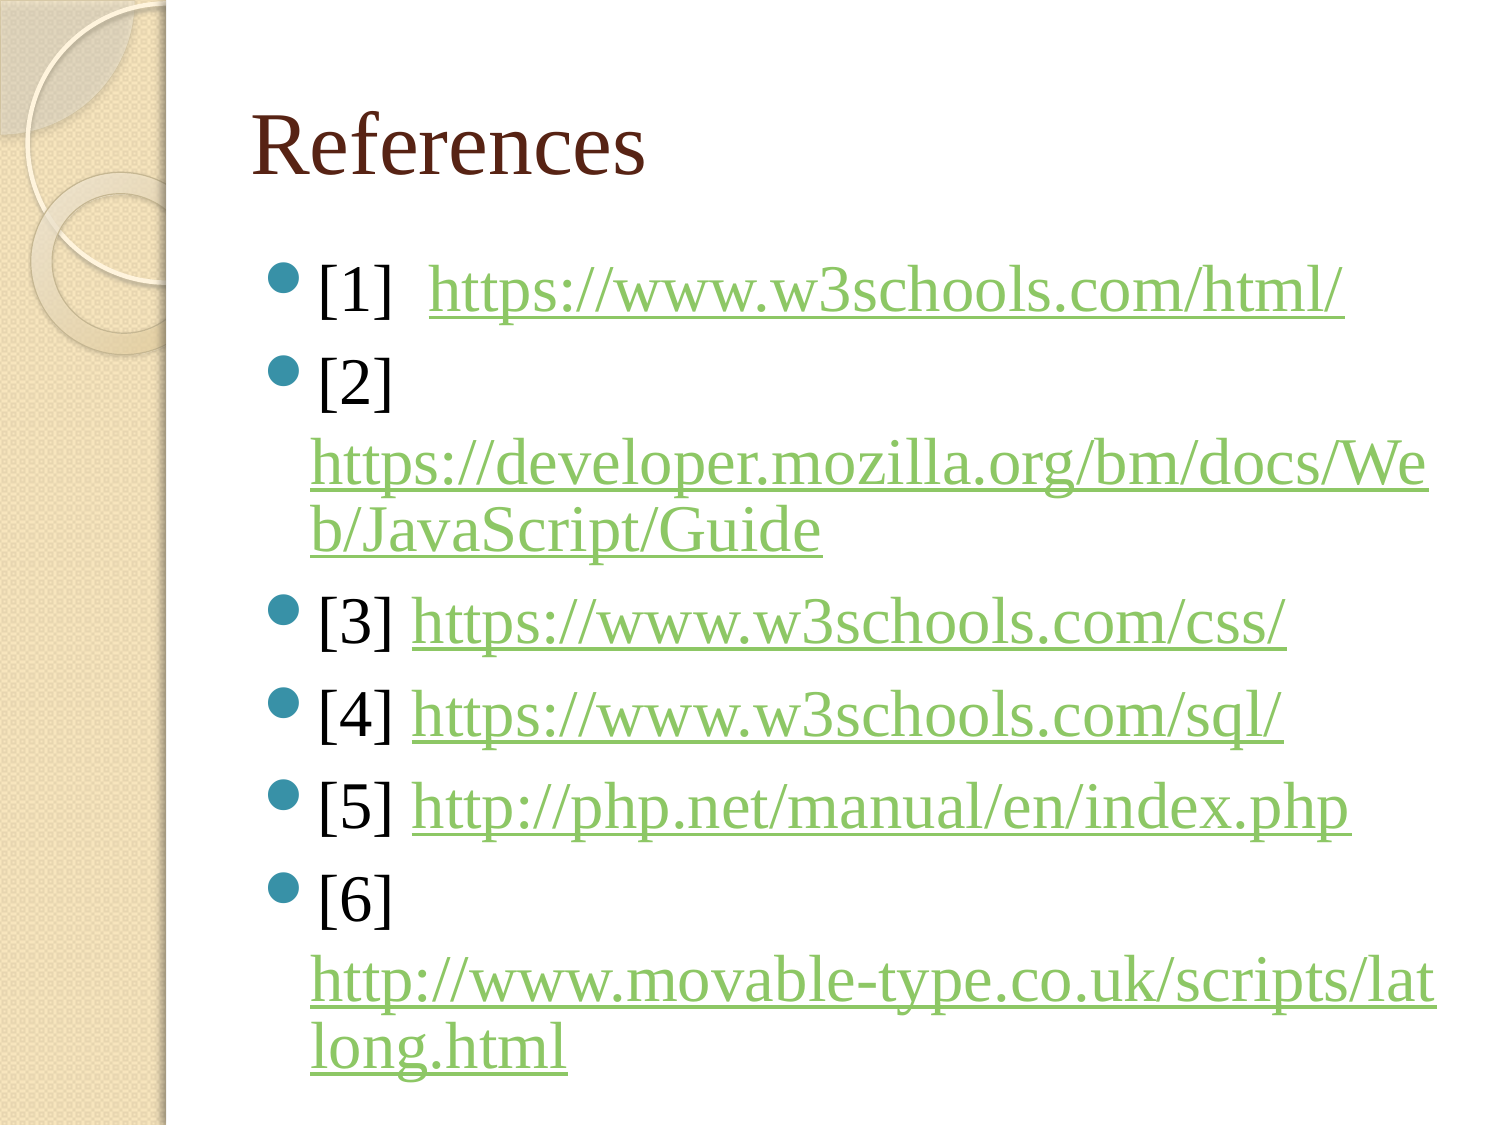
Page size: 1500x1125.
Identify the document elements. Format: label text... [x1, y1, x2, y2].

title References [235, 45, 1466, 233]
list [1] https://www.w3schools.com/html/ [2] https://developer.mozilla.org/bm/docs/Web/JavaScript/Guide [3] https://www.w3schools.com/css/ [4] https://www.w3schools.com/sql/ [5] http://php.net/manual/en/index.php [6]http://www.movable-type.co.uk/scripts/latlong.html [235, 237, 1466, 1025]
